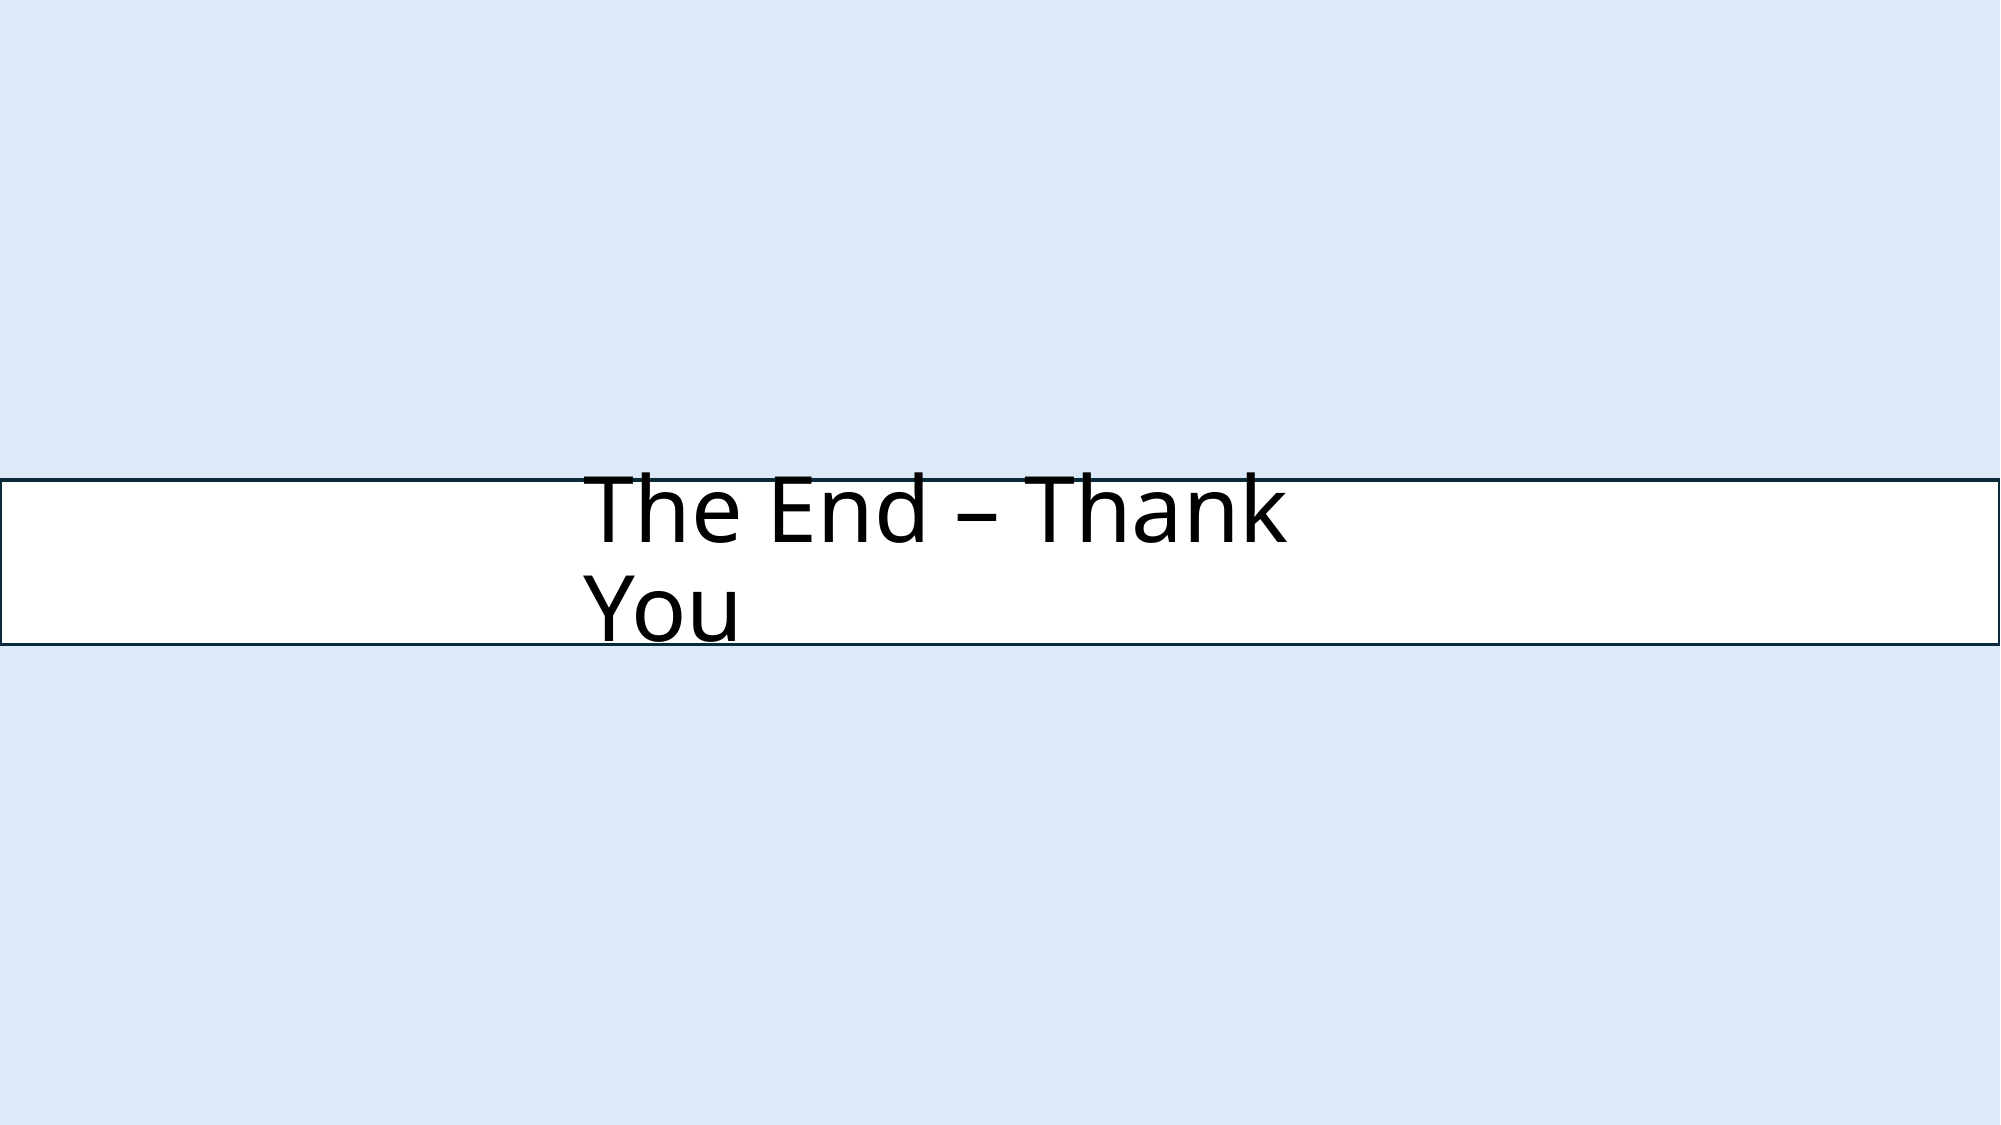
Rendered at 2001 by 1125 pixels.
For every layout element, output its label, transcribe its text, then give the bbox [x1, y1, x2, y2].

text_box [1432, 478, 2000, 646]
title The End – Thank You [568, 453, 1432, 672]
text_box [0, 478, 568, 646]
